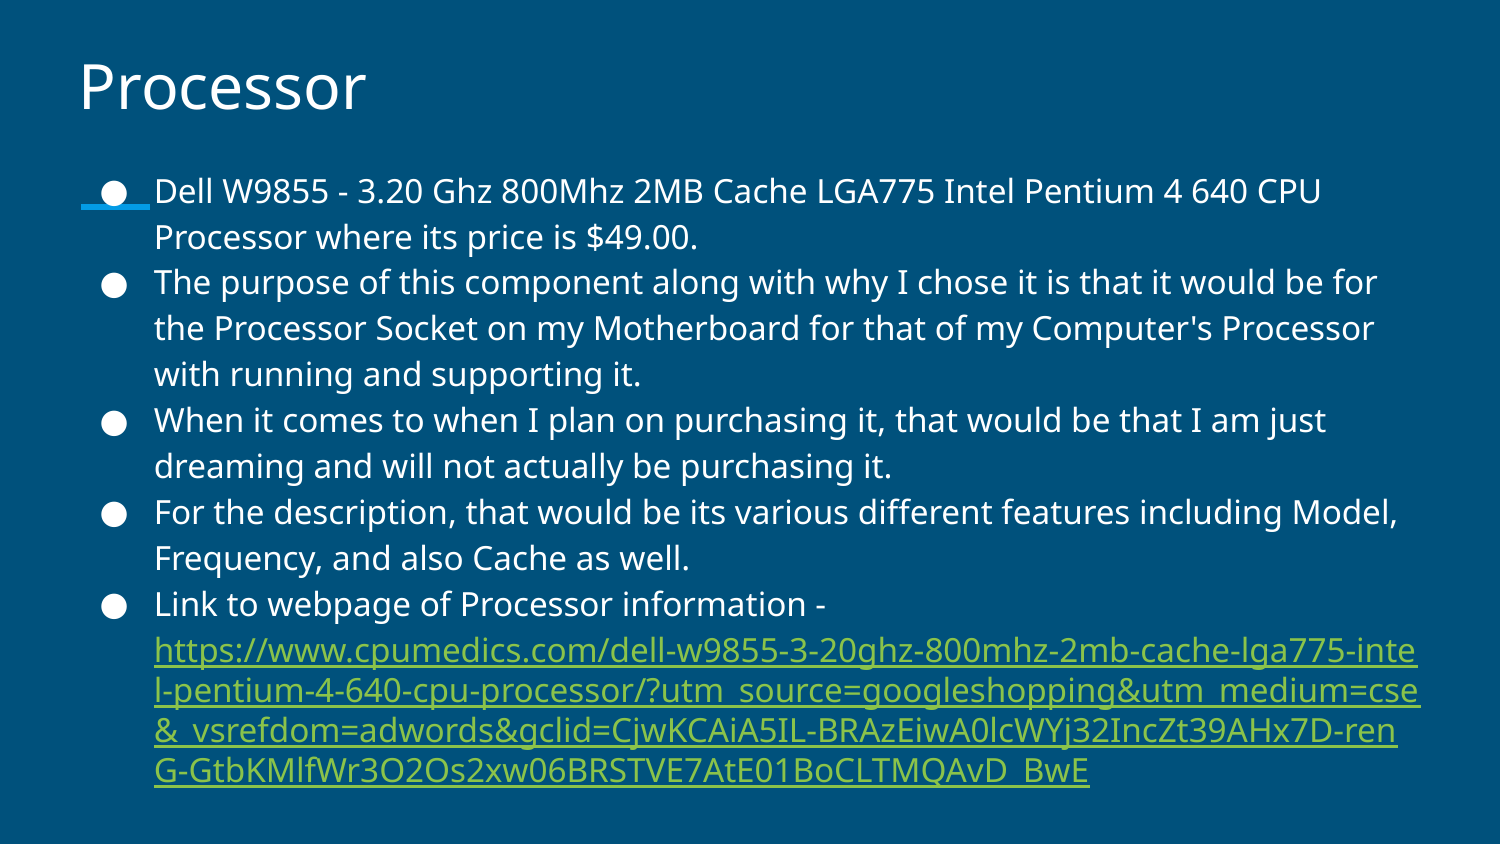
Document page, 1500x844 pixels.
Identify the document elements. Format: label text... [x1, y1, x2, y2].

picture [488, 684, 498, 702]
picture [1075, 731, 1088, 742]
picture [683, 682, 692, 702]
picture [968, 765, 982, 781]
picture [1178, 654, 1189, 662]
picture [686, 759, 701, 781]
picture [1144, 685, 1153, 702]
picture [905, 684, 920, 702]
picture [1182, 685, 1191, 701]
picture [400, 725, 410, 741]
picture [191, 759, 210, 782]
picture [1227, 685, 1236, 701]
picture [363, 771, 376, 782]
picture [612, 654, 622, 662]
picture [1079, 685, 1083, 701]
picture [633, 654, 645, 662]
picture [1144, 725, 1156, 742]
picture [709, 719, 727, 741]
picture [841, 654, 854, 662]
picture [306, 757, 317, 781]
picture [1386, 686, 1398, 702]
picture [1119, 691, 1130, 702]
picture [859, 759, 871, 781]
picture [1347, 725, 1351, 741]
picture [821, 654, 836, 661]
picture [364, 724, 374, 741]
picture [614, 719, 629, 742]
picture [1075, 719, 1088, 728]
picture [1053, 765, 1069, 781]
picture [972, 684, 983, 702]
picture [365, 679, 382, 701]
picture [821, 719, 836, 741]
picture [178, 654, 185, 662]
picture [873, 759, 889, 781]
picture [318, 759, 345, 781]
picture [816, 764, 832, 782]
picture [1035, 654, 1046, 661]
picture [156, 719, 175, 742]
picture [310, 654, 316, 661]
picture [1301, 685, 1310, 702]
picture [778, 685, 787, 702]
picture [220, 684, 229, 701]
picture [696, 685, 700, 701]
picture [571, 684, 582, 701]
picture [1074, 759, 1086, 781]
picture [864, 685, 874, 702]
picture [155, 725, 1397, 749]
picture [1130, 725, 1139, 741]
picture [1193, 685, 1201, 701]
picture [272, 654, 278, 661]
picture [1292, 719, 1307, 741]
picture [603, 684, 618, 702]
picture [757, 684, 772, 702]
picture [994, 685, 1003, 701]
picture [842, 719, 856, 741]
picture [762, 719, 775, 742]
picture [948, 654, 960, 662]
picture [292, 724, 307, 742]
picture [541, 725, 552, 742]
picture [411, 759, 421, 769]
picture [911, 759, 917, 781]
picture [336, 654, 342, 661]
picture [316, 679, 333, 701]
picture [206, 654, 216, 662]
picture [674, 685, 678, 701]
picture [1057, 719, 1062, 727]
picture [1046, 719, 1057, 741]
picture [233, 765, 243, 782]
picture [744, 654, 757, 662]
picture [1113, 719, 1118, 741]
picture [511, 765, 527, 781]
picture [967, 654, 979, 662]
picture [1282, 677, 1286, 701]
picture [427, 759, 447, 782]
picture [214, 761, 223, 782]
picture [740, 759, 752, 781]
picture [778, 759, 785, 781]
picture [1359, 724, 1373, 742]
picture [550, 759, 564, 782]
picture [837, 759, 852, 782]
picture [196, 685, 210, 702]
picture [385, 679, 400, 702]
picture [407, 770, 422, 781]
picture [496, 719, 516, 742]
picture [642, 725, 652, 741]
picture [932, 725, 948, 741]
picture [792, 654, 806, 662]
picture [780, 719, 786, 741]
picture [883, 725, 894, 734]
picture [1098, 685, 1108, 702]
picture [1311, 685, 1315, 701]
picture [989, 677, 993, 701]
picture [988, 759, 1005, 781]
picture [215, 685, 219, 701]
picture [1016, 719, 1043, 741]
picture [1330, 654, 1343, 662]
picture [793, 719, 805, 741]
picture [1194, 719, 1204, 727]
picture [570, 759, 586, 781]
picture [190, 654, 197, 662]
picture [628, 759, 664, 781]
picture [1370, 686, 1382, 702]
picture [181, 685, 191, 702]
picture [155, 654, 1417, 669]
picture [705, 759, 723, 781]
picture [504, 765, 511, 781]
picture [741, 684, 752, 702]
picture [1009, 684, 1024, 702]
picture [1384, 724, 1393, 741]
picture [382, 759, 403, 782]
title Processor [63, 24, 1437, 137]
picture [652, 725, 665, 741]
picture [636, 679, 645, 701]
picture [1027, 759, 1042, 781]
picture [1121, 679, 1138, 701]
picture [1252, 719, 1269, 741]
picture [611, 759, 625, 780]
picture [739, 719, 757, 741]
picture [1046, 765, 1053, 781]
picture [318, 725, 327, 741]
picture [256, 685, 265, 702]
picture [894, 759, 908, 781]
picture [953, 684, 967, 702]
picture [212, 724, 223, 742]
picture [1402, 685, 1416, 702]
picture [361, 734, 370, 742]
picture [536, 685, 547, 702]
picture [452, 766, 464, 782]
picture [861, 719, 879, 741]
picture [1337, 684, 1346, 701]
picture [689, 719, 705, 742]
picture [347, 682, 362, 702]
picture [1000, 726, 1012, 742]
picture [585, 717, 589, 741]
picture [757, 759, 771, 782]
picture [463, 654, 473, 662]
picture [796, 759, 812, 781]
picture [885, 684, 900, 702]
picture [394, 654, 403, 662]
picture [1228, 719, 1246, 741]
picture [1400, 654, 1412, 662]
picture [1163, 681, 1172, 702]
picture [900, 719, 912, 741]
picture [357, 654, 368, 662]
picture [681, 654, 687, 661]
picture [468, 770, 483, 781]
picture [1252, 685, 1266, 702]
picture [675, 719, 685, 741]
picture [1313, 719, 1331, 741]
picture [1097, 719, 1107, 729]
picture [249, 759, 264, 781]
picture [472, 759, 482, 769]
picture [669, 759, 681, 781]
picture [1159, 654, 1165, 662]
picture [1238, 684, 1247, 701]
picture [293, 685, 301, 701]
picture [1117, 654, 1127, 662]
picture [726, 761, 735, 782]
picture [701, 685, 710, 701]
picture [241, 725, 255, 742]
picture [1210, 720, 1219, 732]
picture [492, 654, 503, 662]
picture [900, 654, 911, 661]
picture [415, 685, 426, 702]
picture [285, 759, 292, 781]
picture [587, 684, 598, 701]
picture [437, 685, 446, 702]
picture [531, 759, 545, 782]
picture [410, 725, 423, 741]
picture [1214, 654, 1227, 662]
picture [973, 719, 987, 742]
picture [1061, 654, 1076, 661]
picture [504, 685, 513, 701]
picture [1222, 685, 1226, 701]
picture [712, 684, 721, 701]
picture [471, 717, 475, 741]
picture [1160, 719, 1175, 741]
picture [693, 654, 699, 661]
picture [860, 654, 869, 662]
picture [810, 686, 822, 702]
picture [1178, 721, 1187, 742]
picture [533, 654, 544, 662]
picture [460, 725, 470, 742]
picture [925, 684, 935, 702]
picture [488, 770, 497, 781]
picture [1271, 685, 1281, 702]
picture [1321, 685, 1325, 701]
picture [480, 726, 492, 742]
picture [549, 654, 560, 662]
picture [574, 725, 584, 742]
picture [270, 759, 283, 781]
picture [1034, 684, 1044, 702]
picture [1093, 730, 1108, 741]
picture [552, 685, 566, 702]
picture [1275, 725, 1287, 741]
picture [1389, 654, 1396, 662]
picture [234, 681, 243, 702]
picture [826, 684, 840, 702]
picture [947, 759, 965, 781]
picture [707, 654, 718, 662]
picture [1272, 654, 1278, 662]
picture [259, 717, 268, 741]
picture [1212, 719, 1224, 742]
picture [1143, 654, 1154, 662]
picture [445, 654, 457, 662]
picture [649, 679, 659, 695]
picture [271, 725, 281, 742]
picture [329, 725, 337, 741]
picture [664, 685, 673, 702]
picture [521, 724, 531, 742]
picture [194, 725, 208, 741]
picture [516, 684, 531, 702]
picture [427, 724, 442, 742]
picture [452, 685, 461, 702]
list Dell W9855 - 3.20 Ghz 800Mhz 2MB Cache LGA775 Intel Pentium 4 640 CPU Processor where its price is $49.00. The purpose of this component along with why I chose it is that it would be for the Processor Socket on my Motherboard for that of my Computer's Processor with running and supporting it. When it comes to when I plan on purchasing it, that would be that I am just dreaming and will not actually be purchasing it. For the description, that would be its various different features including Model, Frequency, and also Cache as well. Link to webpage of Processor information - https://www.cpumedics.com/dell-w9855-3-20ghz-800mhz-2mb-cache-lga775-intel-pentium-4-640-cpu-processor/?utm_source=googleshopping&utm_medium=cse&_vsrefdom=adwords&gclid=CjwKCAiA5IL-BRAzEiwA0lcWYj32IncZt39AHx7D-renG-GtbKMlfWr3O2Os2xw06BRSTVE7AtE01BoCLTMQAvD_BwE [63, 148, 1437, 654]
picture [1191, 731, 1205, 742]
picture [284, 654, 290, 661]
picture [363, 759, 376, 768]
picture [1379, 725, 1383, 741]
picture [1252, 654, 1262, 662]
picture [798, 685, 802, 701]
picture [282, 685, 291, 701]
picture [1055, 685, 1064, 702]
picture [282, 717, 286, 741]
picture [592, 759, 606, 781]
picture [155, 685, 1420, 709]
picture [1326, 685, 1335, 701]
picture [1084, 684, 1093, 701]
picture [155, 758, 1089, 787]
picture [378, 654, 388, 662]
picture [156, 759, 175, 782]
picture [380, 725, 390, 742]
picture [925, 725, 932, 741]
picture [951, 719, 969, 741]
picture [228, 757, 232, 781]
